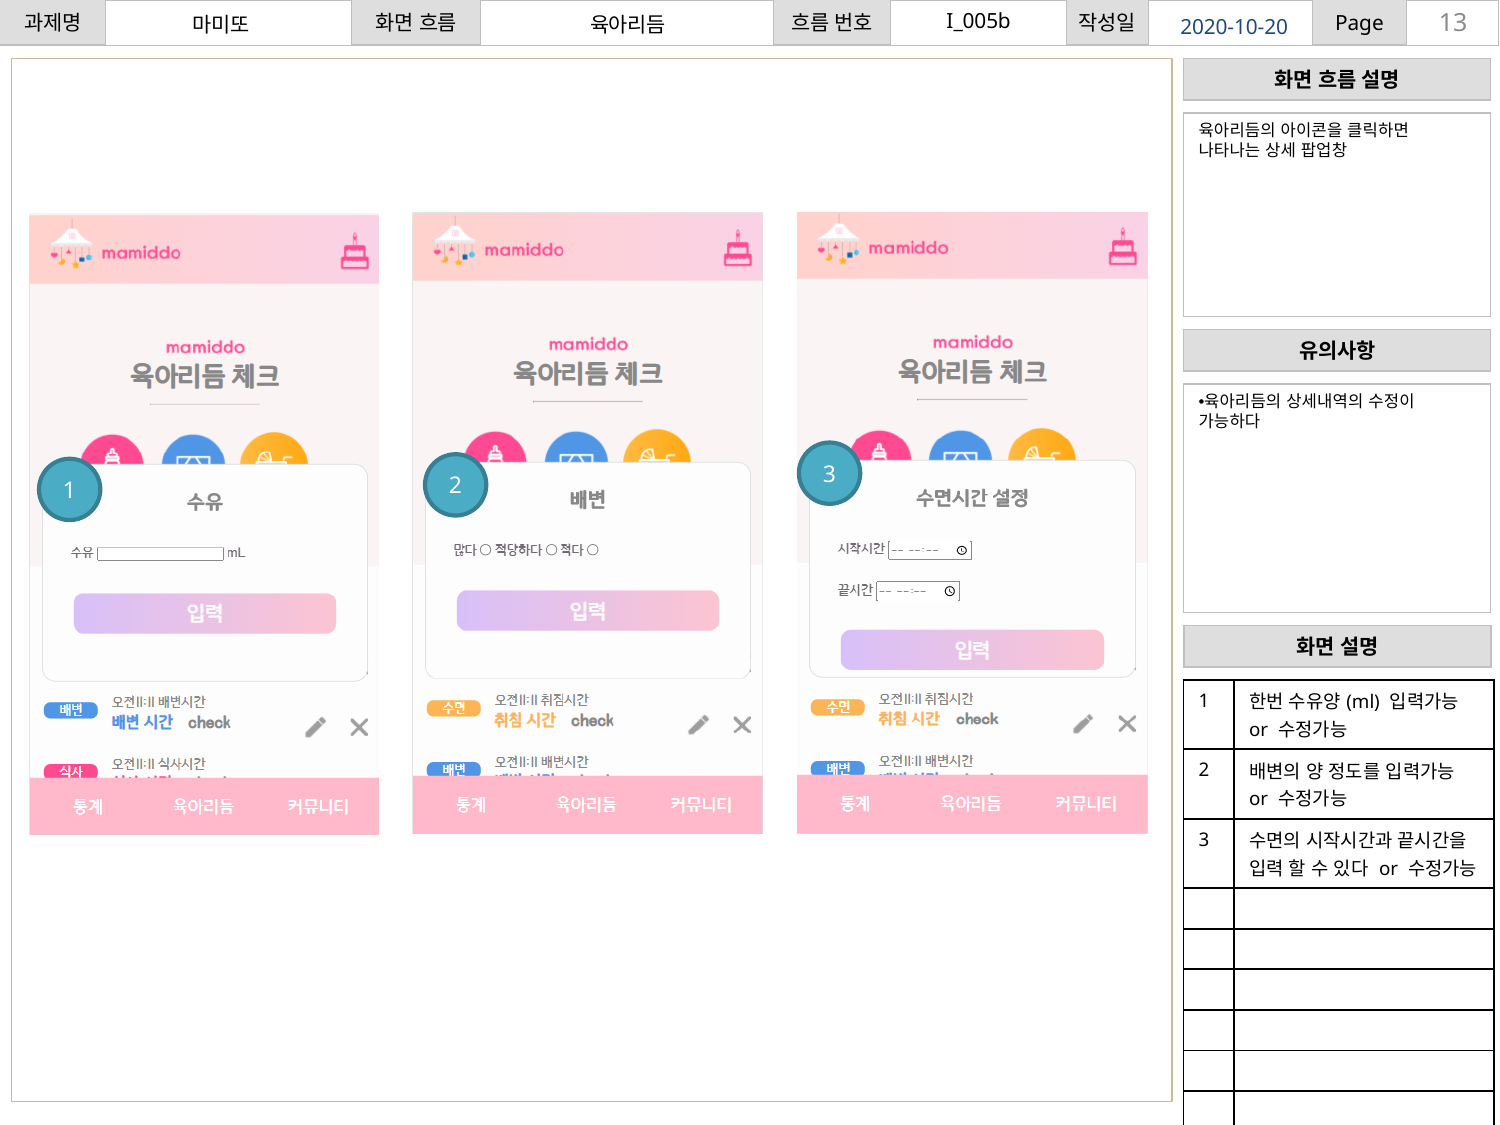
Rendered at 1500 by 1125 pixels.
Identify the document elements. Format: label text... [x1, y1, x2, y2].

table_cell [1184, 1092, 1233, 1125]
slide_number 13 [1406, 0, 1500, 47]
table_cell [1235, 970, 1493, 1009]
table_cell 3 [1184, 820, 1233, 887]
table_cell [1184, 889, 1233, 928]
text_box 2020-10-20 [1165, 6, 1303, 47]
table_cell 2 [1184, 750, 1233, 818]
table_cell [1184, 970, 1233, 1009]
table_cell [1184, 1051, 1233, 1090]
table_cell [1184, 930, 1233, 968]
picture [29, 213, 379, 835]
table_cell [1235, 1051, 1493, 1090]
picture [412, 212, 763, 834]
list I_005b [890, 0, 1067, 45]
table_cell 배변의 양 정도를 입력가능 or 수정가능 [1235, 750, 1493, 818]
table_cell [1235, 1092, 1493, 1125]
text_box 마미또 [100, 4, 341, 47]
table_cell 수면의 시작시간과 끝시간을 입력 할 수 있다 or 수정가능 [1235, 820, 1493, 887]
list 육아리듬의 상세내역의 수정이 가능하다 [1183, 383, 1491, 613]
table_header 1 [1184, 681, 1233, 748]
table_cell [1184, 1011, 1233, 1050]
text_box 육아리듬 [493, 4, 762, 47]
picture [796, 211, 1148, 834]
table_header 한번 수유양(ml) 입력가능or 수정가능 [1235, 681, 1493, 748]
table_cell [1235, 1011, 1493, 1050]
table_cell [1235, 889, 1493, 928]
table_cell [1235, 930, 1493, 968]
list 육아리듬의 아이콘을 클릭하면 나타나는 상세 팝업창 [1183, 112, 1491, 317]
